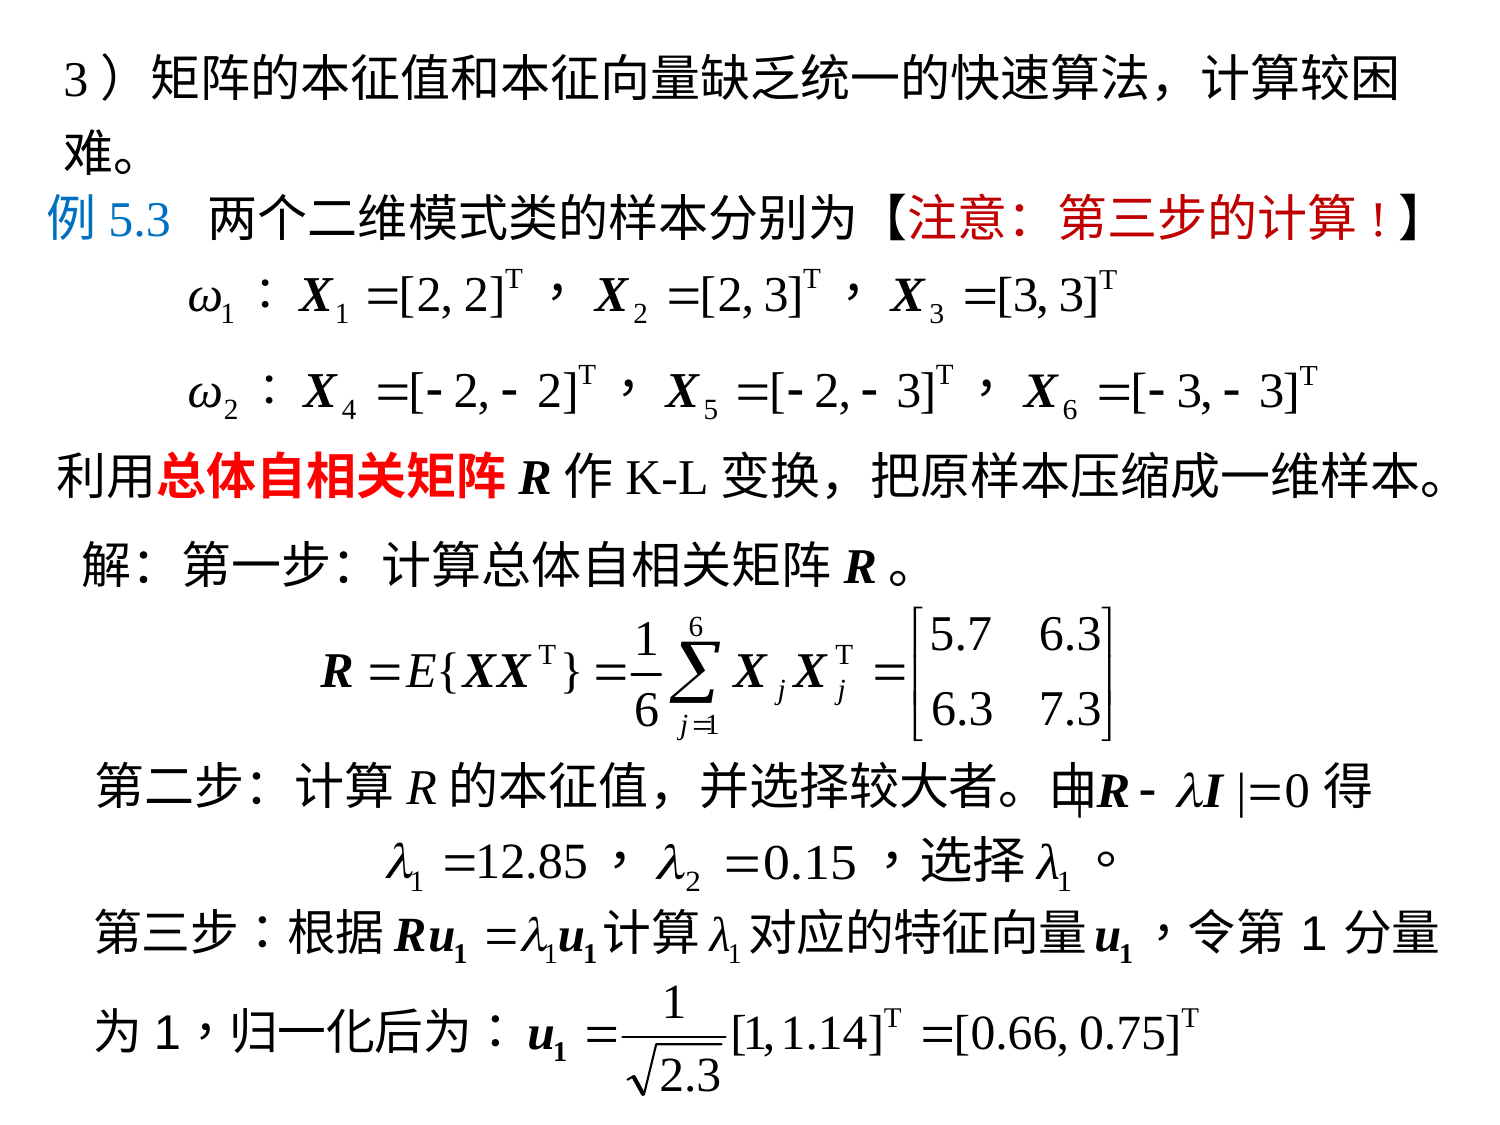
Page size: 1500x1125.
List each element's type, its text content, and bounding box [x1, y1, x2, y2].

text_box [270, 828, 1225, 900]
text_box 3）矩阵的本征值和本征向量缺乏统一的快速算法，计算较困难。 [48, 23, 1467, 189]
text_box 例5.3 两个二维模式类的样本分别为【注意：第三步的计算!】 [31, 178, 1464, 254]
text_box 解：第一步：计算总体自相关矩阵R。 [66, 525, 954, 601]
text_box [310, 599, 1128, 745]
text_box 利用总体自相关矩阵R作K-L变换，把原样本压缩成一维样本。 [41, 437, 1497, 513]
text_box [93, 901, 1449, 1109]
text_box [180, 256, 1436, 479]
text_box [79, 746, 1393, 829]
